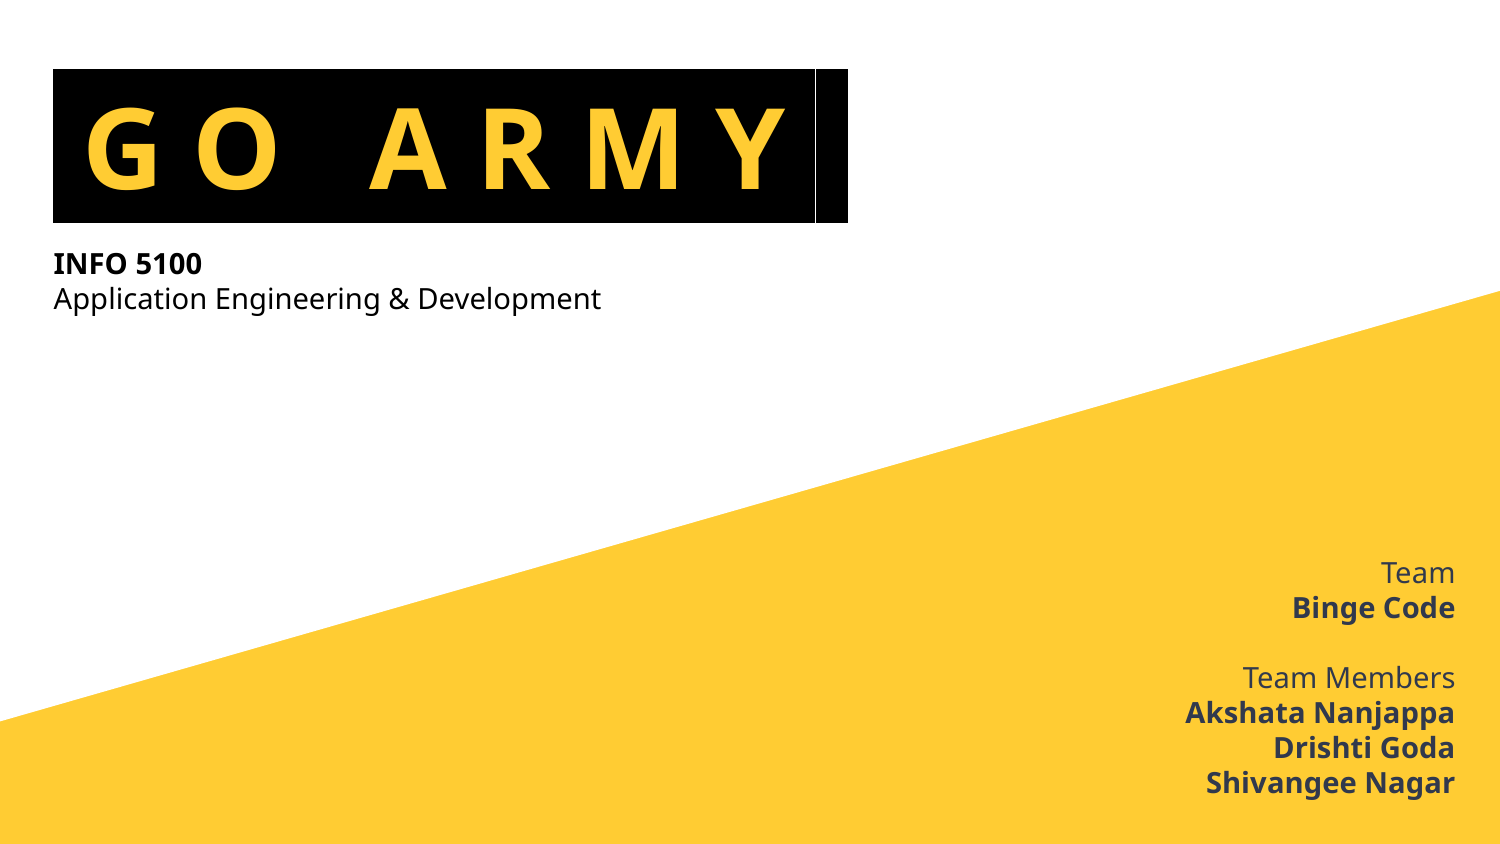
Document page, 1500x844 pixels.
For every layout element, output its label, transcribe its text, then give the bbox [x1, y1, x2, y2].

text_box G O A R M Y . [38, 69, 1041, 220]
subtitle Team Binge Code Team Members Akshata Nanjappa Drishti Goda Shivangee Nagar [72, 504, 1471, 831]
text_box INFO 5100 Application Engineering & Development [38, 229, 869, 319]
